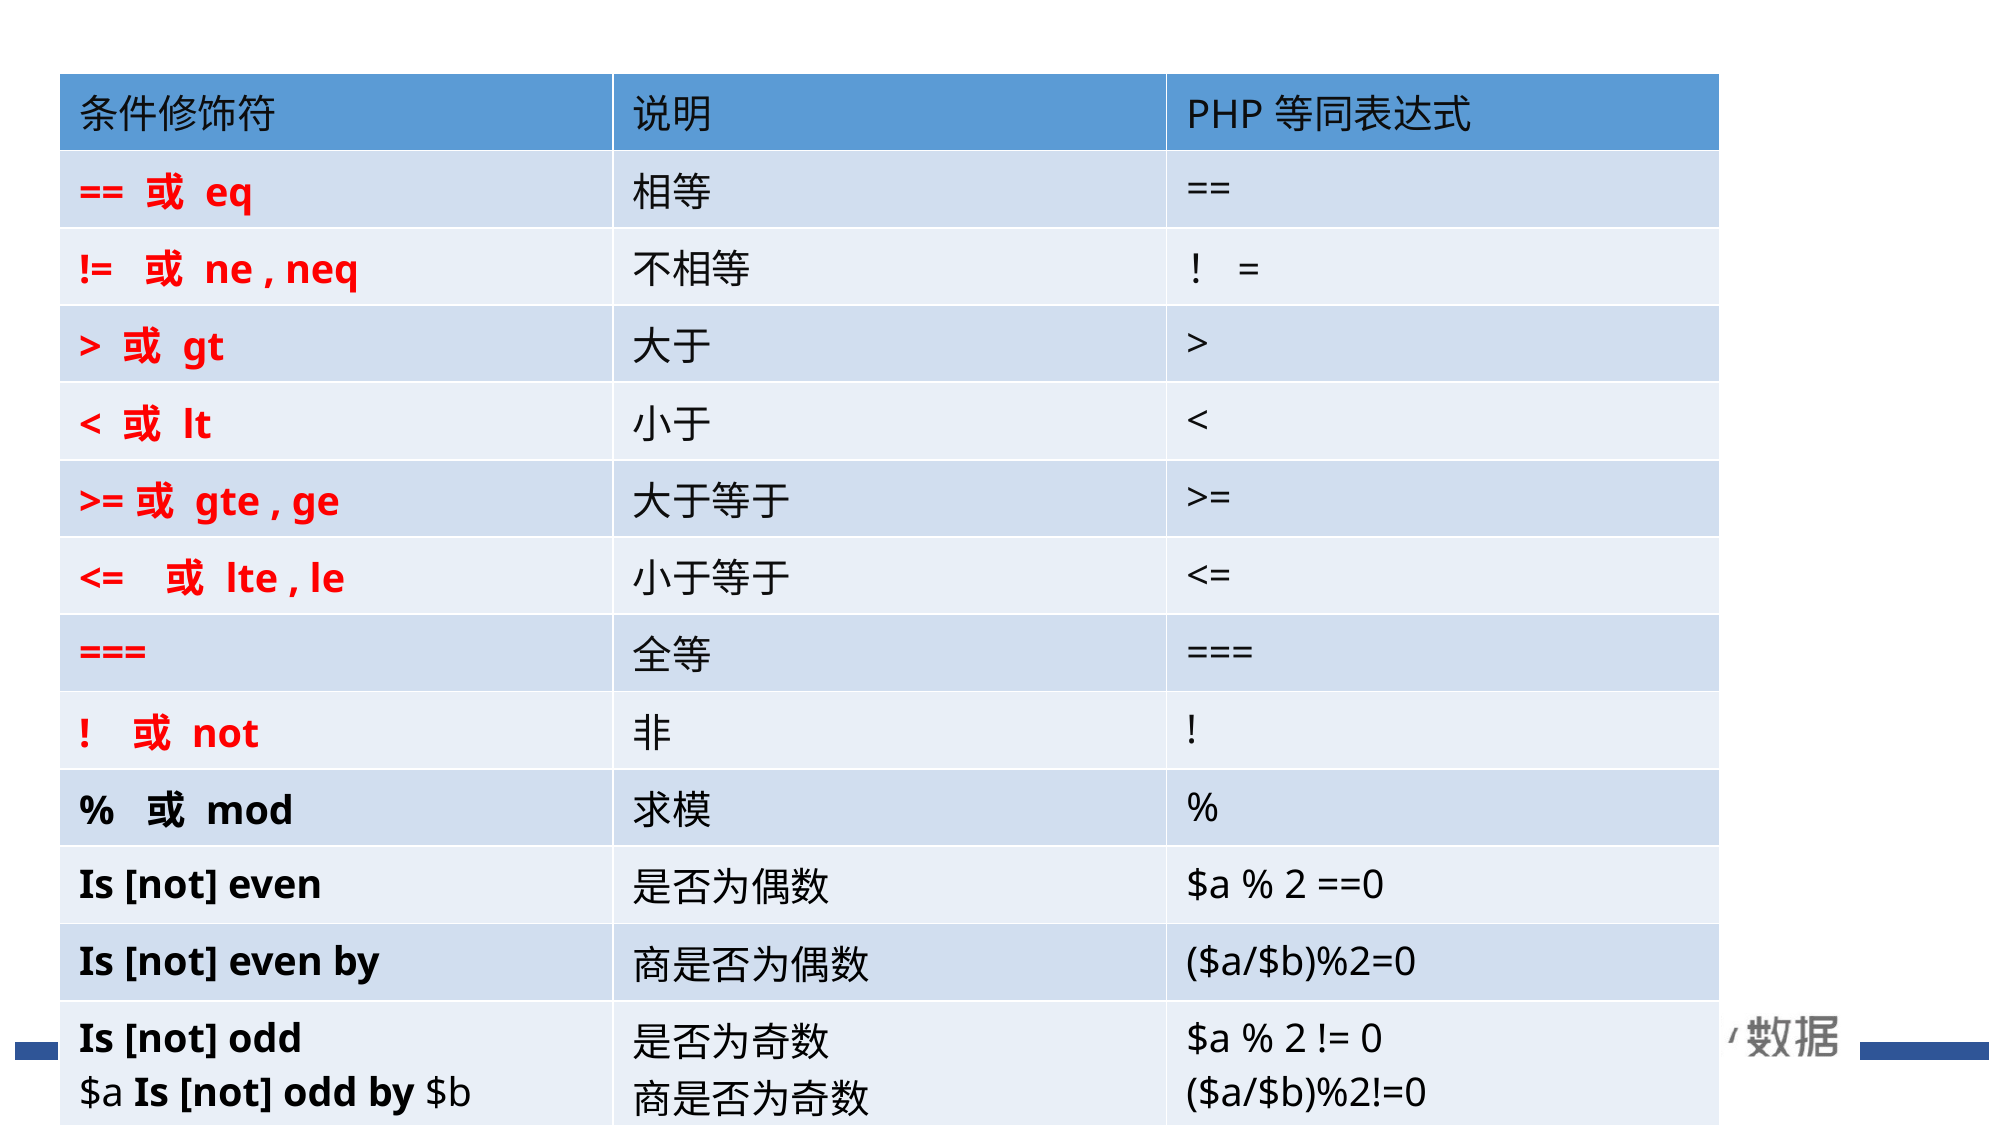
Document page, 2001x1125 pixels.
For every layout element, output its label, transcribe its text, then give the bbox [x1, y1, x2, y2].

table_cell != 或 ne , neq [60, 229, 612, 304]
table_cell >=或 gte , ge [60, 461, 612, 536]
table_cell ! [1167, 692, 1719, 768]
table_cell % [1167, 770, 1719, 845]
table_cell 求模 [614, 770, 1166, 845]
table_cell 是否为奇数 商是否为奇数 [614, 1002, 1166, 1125]
table_cell Is [not] even by [60, 924, 612, 1000]
table_cell 相等 [614, 151, 1166, 227]
table_cell == 或 eq [60, 151, 612, 227]
table_cell $a % 2 ==0 [1167, 847, 1719, 923]
table_cell ！= [1167, 229, 1719, 304]
table_cell === [1167, 615, 1719, 691]
table_cell 非 [614, 692, 1166, 768]
table_header 条件修饰符 [60, 74, 612, 150]
table_cell 不相等 [614, 229, 1166, 304]
table_cell == [1167, 151, 1719, 227]
table_cell ! 或 not [60, 692, 612, 768]
table_cell < [1167, 383, 1719, 459]
table_cell === [60, 615, 612, 691]
table_cell <= [1167, 538, 1719, 613]
table_cell 大于 [614, 306, 1166, 381]
table_cell Is [not] odd $a Is [not] odd by $b [60, 1002, 612, 1125]
table_cell 大于等于 [614, 461, 1166, 536]
table_cell 是否为偶数 [614, 847, 1166, 923]
picture [1721, 947, 1860, 1085]
table_cell 小于等于 [614, 538, 1166, 613]
table_header PHP等同表达式 [1167, 74, 1719, 150]
table_cell $a % 2 != 0 ($a/$b)%2!=0 [1167, 1002, 1719, 1125]
table_cell > 或 gt [60, 306, 612, 381]
table_cell < 或 lt [60, 383, 612, 459]
table_cell Is [not] even [60, 847, 612, 923]
table_cell 全等 [614, 615, 1166, 691]
table_cell 小于 [614, 383, 1166, 459]
table_cell > [1167, 306, 1719, 381]
table_cell % 或 mod [60, 770, 612, 845]
table_cell >= [1167, 461, 1719, 536]
table_cell ($a/$b)%2=0 [1167, 924, 1719, 1000]
table_header 说明 [614, 74, 1166, 150]
table_cell 商是否为偶数 [614, 924, 1166, 1000]
table_cell <= 或 lte , le [60, 538, 612, 613]
